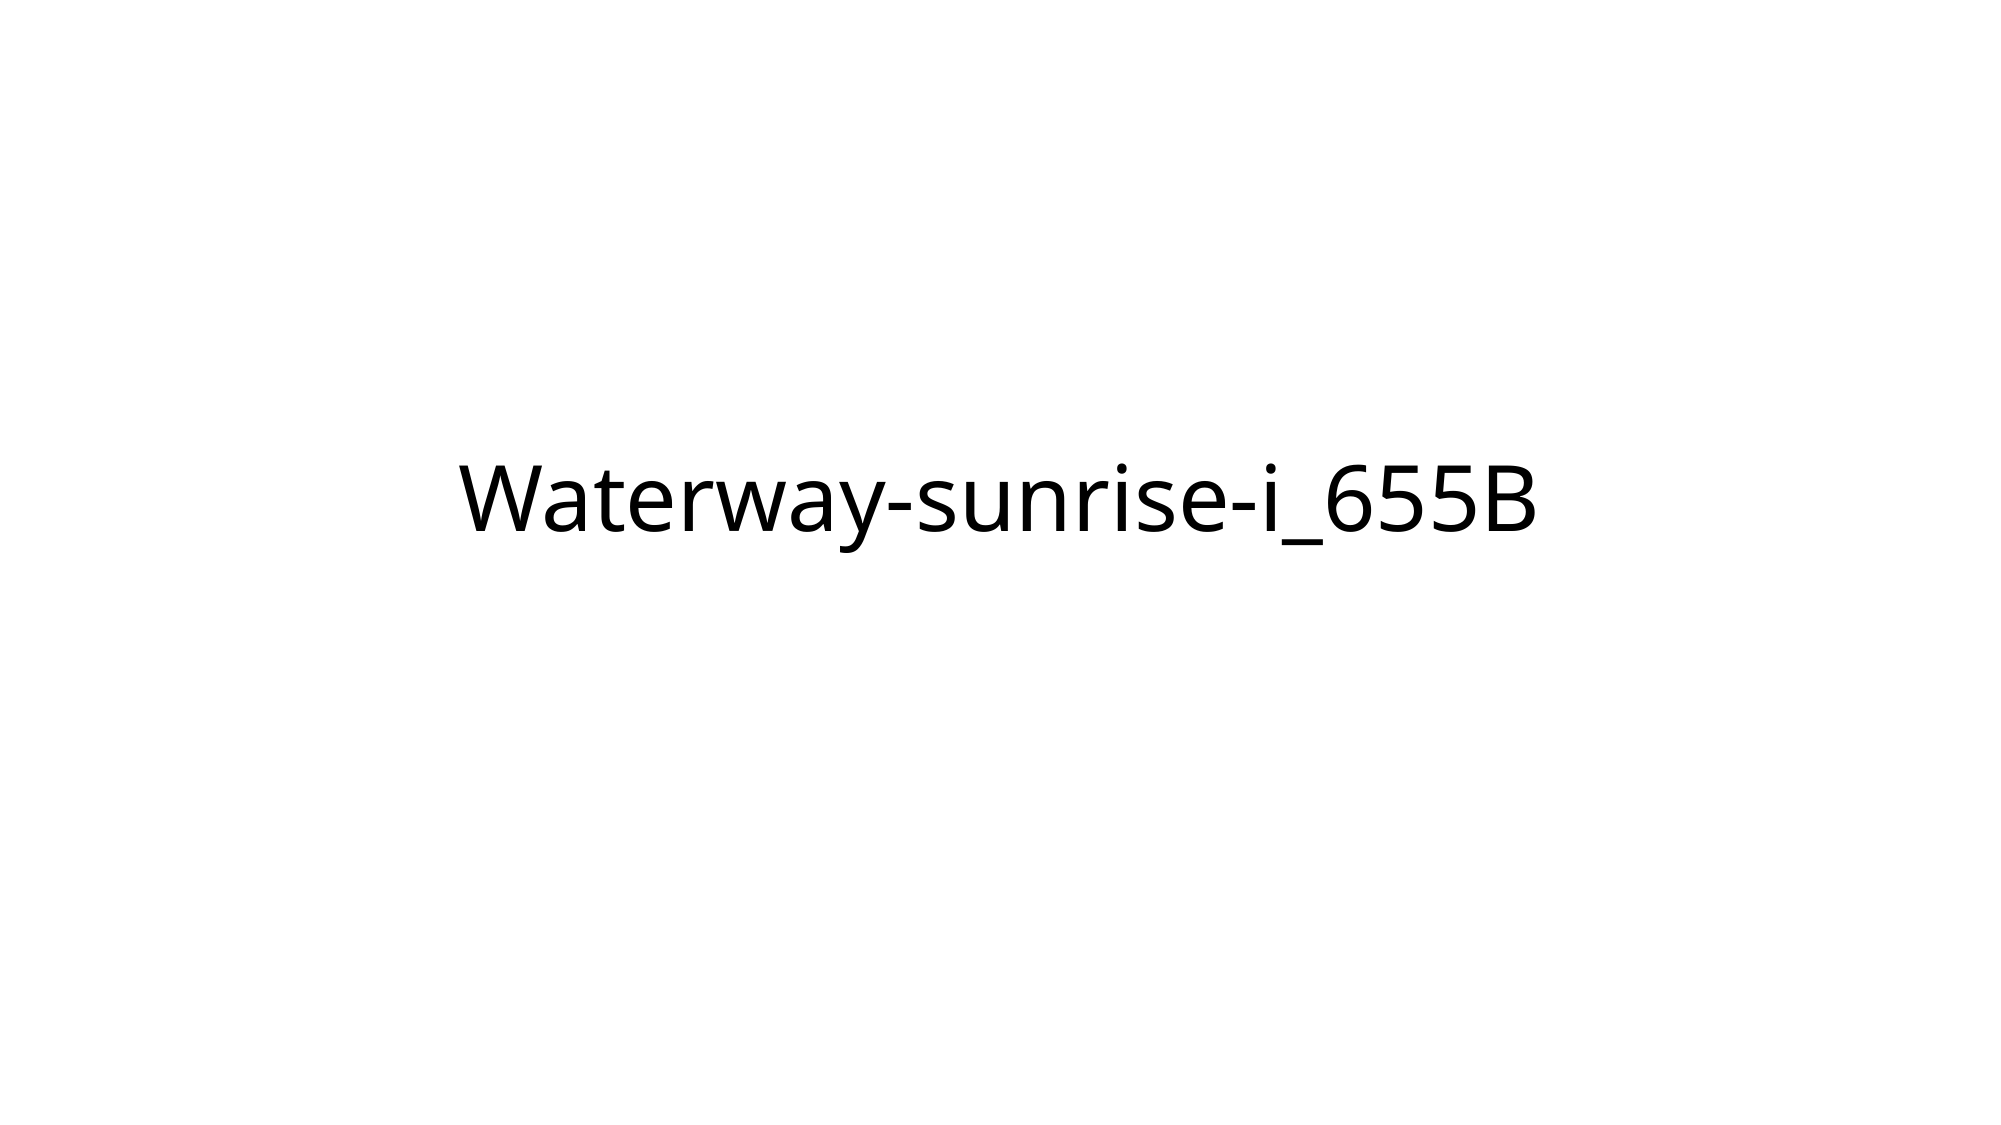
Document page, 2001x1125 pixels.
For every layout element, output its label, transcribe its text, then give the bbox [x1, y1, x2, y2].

title Waterway-sunrise-i_655B [137, 392, 1863, 611]
